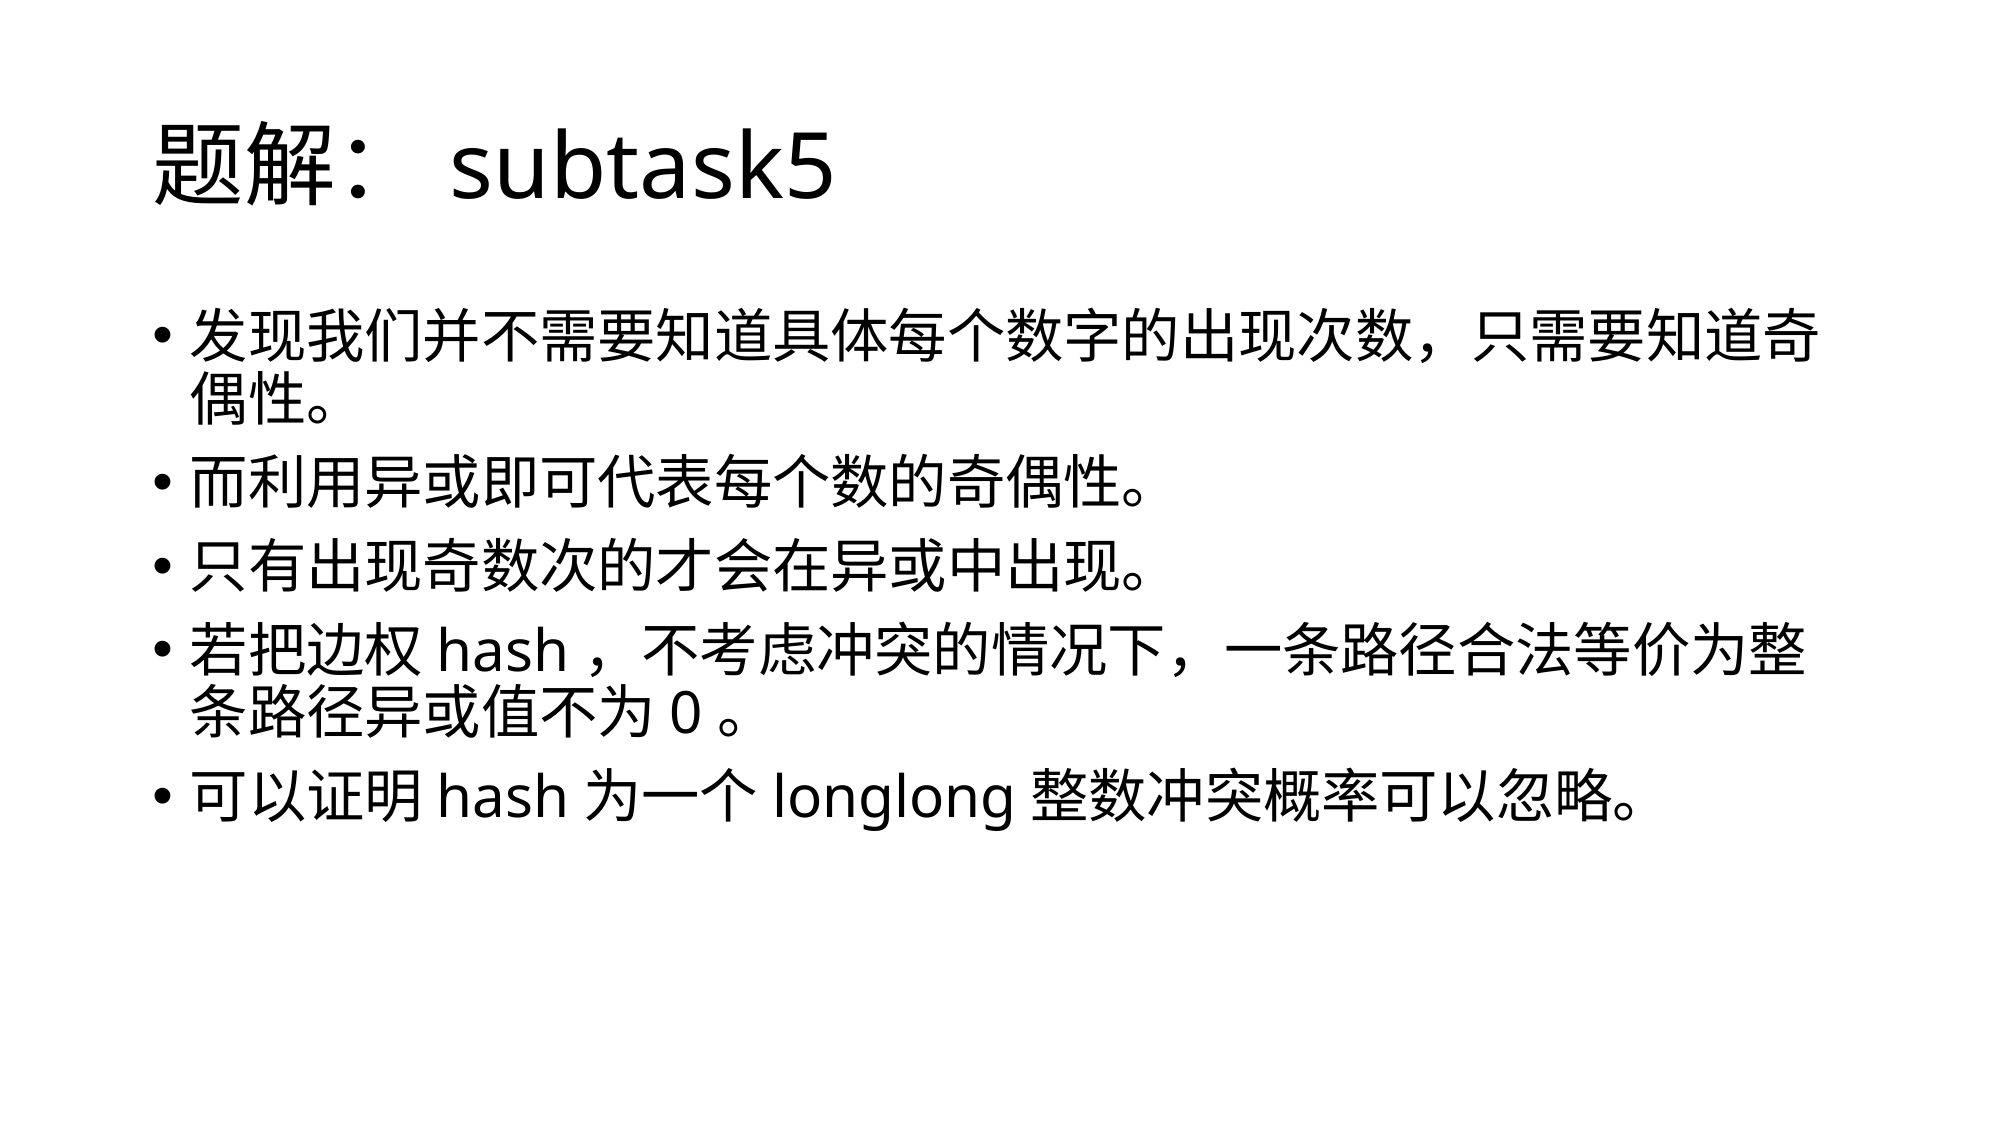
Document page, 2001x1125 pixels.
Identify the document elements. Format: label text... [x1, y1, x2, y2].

list 发现我们并不需要知道具体每个数字的出现次数，只需要知道奇偶性。 而利用异或即可代表每个数的奇偶性。 只有出现奇数次的才会在异或中出现。 若把边权hash，不考虑冲突的情况下，一条路径合法等价为整条路径异或值不为0。 可以证明hash为一个longlong整数冲突概率可以忽略。 [137, 299, 1863, 1014]
title 题解：subtask5 [137, 59, 1863, 278]
